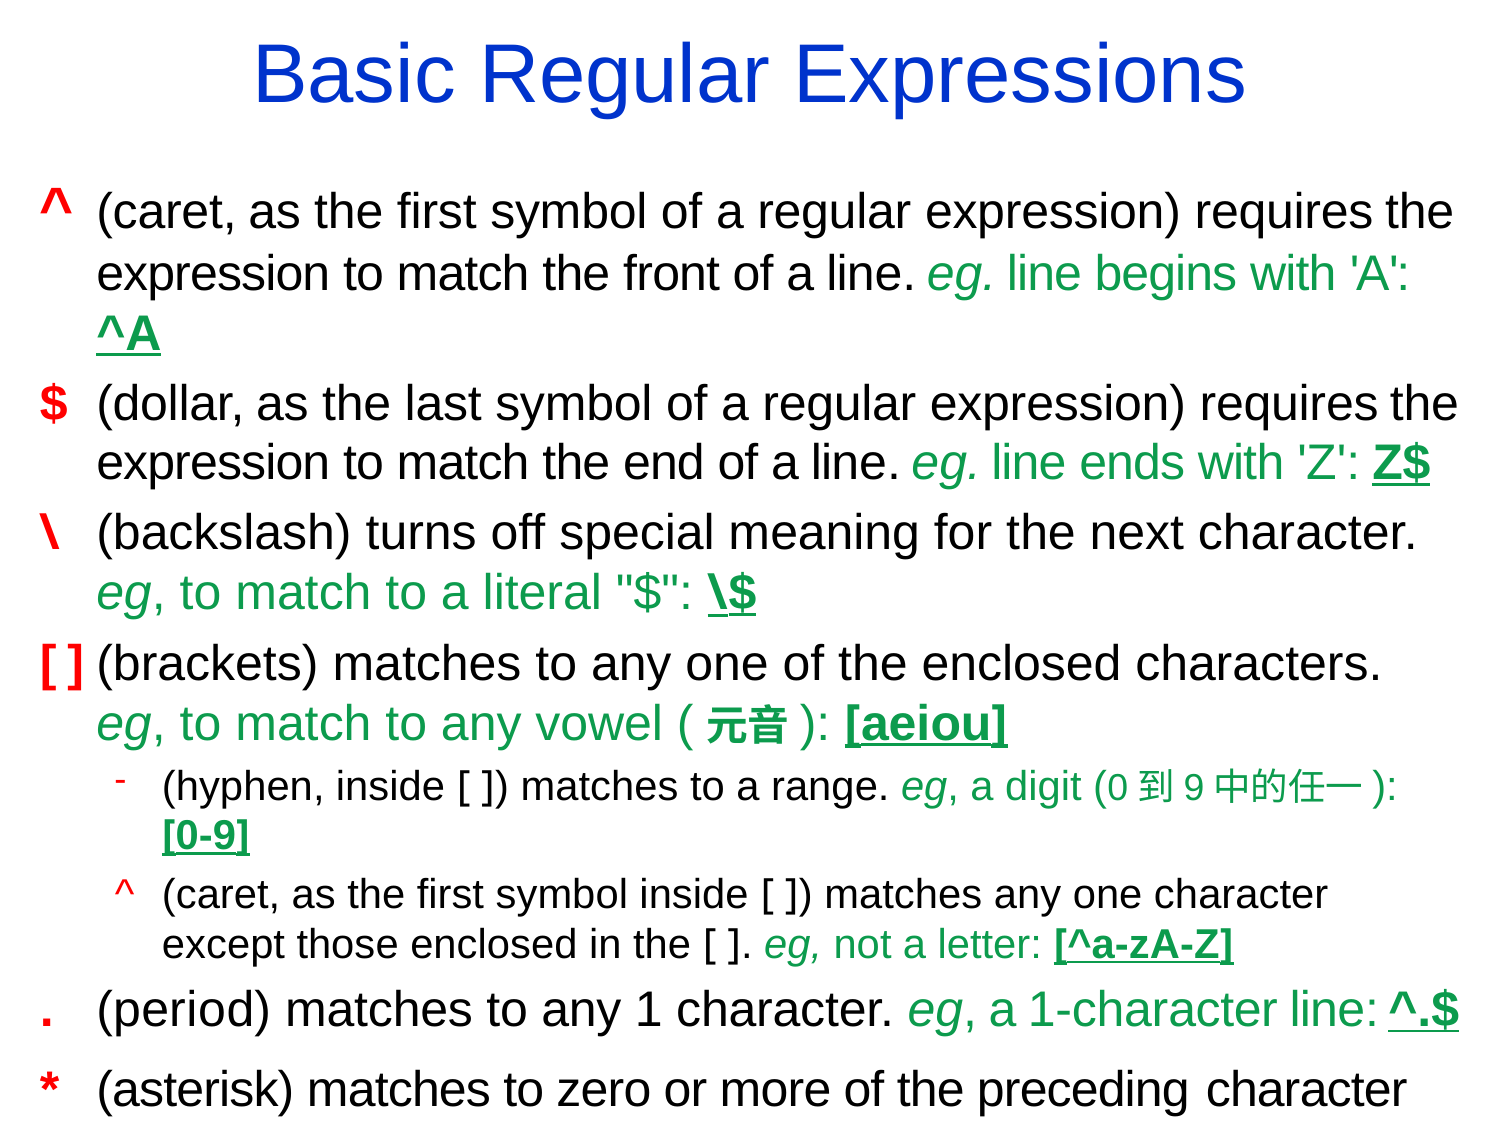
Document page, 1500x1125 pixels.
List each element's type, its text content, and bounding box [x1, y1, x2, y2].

list ^ (caret, as the first symbol of a regular expression) requires the expression to match the front of a line. eg. line begins with 'A': ^A $ (dollar, as the last symbol of a regular expression) requires the expression to match the end of a line. eg. line ends with 'Z': Z$ \ (backslash) turns off special meaning for the next character. eg, to match to a literal "$": \$ [ ] (brackets) matches to any one of the enclosed characters. eg, to match to any vowel (元音): [aeiou] (hyphen, inside [ ]) matches to a range. eg, a digit (0到9中的任一): [0-9] ^ (caret, as the first symbol inside [ ]) matches any one character except those enclosed in the [ ]. eg, not a letter: [^a-zA-Z] . (period) matches to any 1 character. eg, a 1-character line: ^.$ * (asterisk) matches to zero or more of the preceding character or expression. eg, a line begins with 'A' and ends with 'Z': ^A.*Z$ [24, 162, 1476, 1113]
title Basic Regular Expressions [0, 0, 1500, 138]
